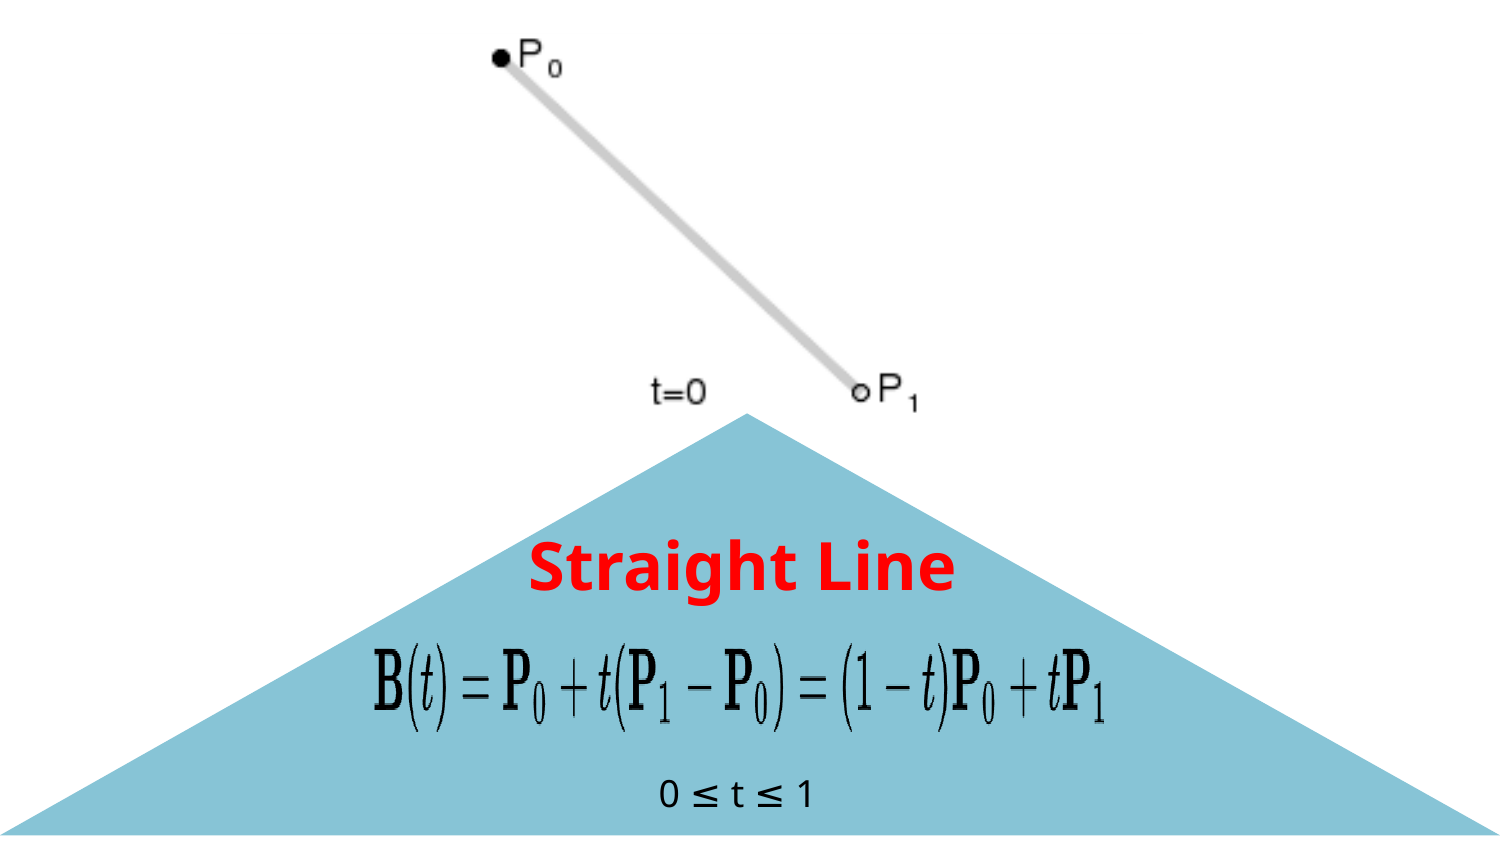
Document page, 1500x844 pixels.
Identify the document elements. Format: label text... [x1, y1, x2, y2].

picture [371, 634, 1117, 743]
text_box [561, 426, 935, 516]
text_box [0, 543, 1500, 838]
text_box Straight Line [513, 516, 1010, 611]
picture [218, 31, 1144, 418]
text_box 0 ≤ t ≤ 1 [643, 762, 926, 823]
